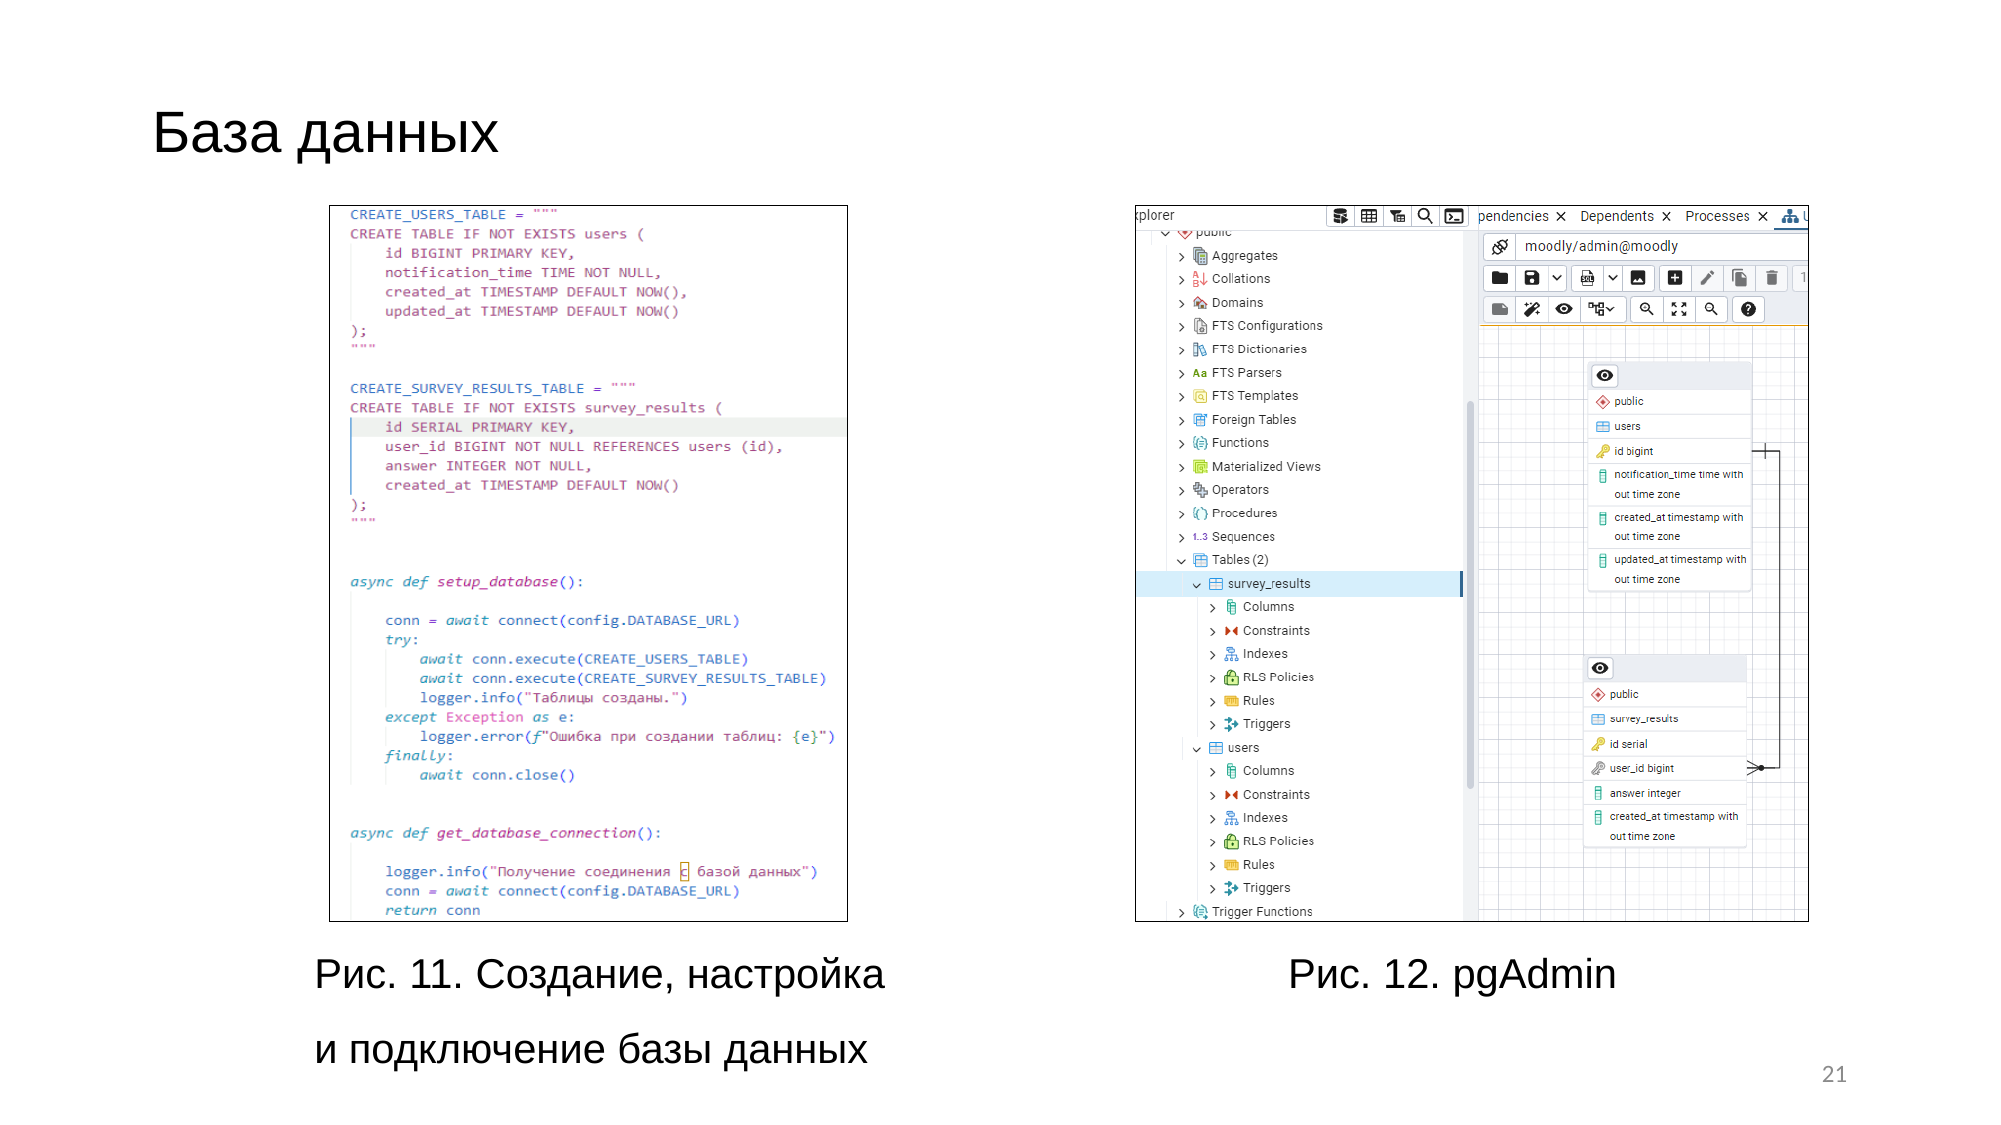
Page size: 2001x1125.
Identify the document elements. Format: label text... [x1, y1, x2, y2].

slide_number 21 [1412, 1042, 1863, 1103]
picture [1135, 205, 1809, 922]
title База данных [137, 59, 1863, 278]
text_box Рис. 11. Создание, настройка и подключение базы данных [299, 914, 903, 1080]
text_box Рис. 12. pgAdmin [1273, 922, 1664, 1005]
picture [329, 205, 848, 922]
